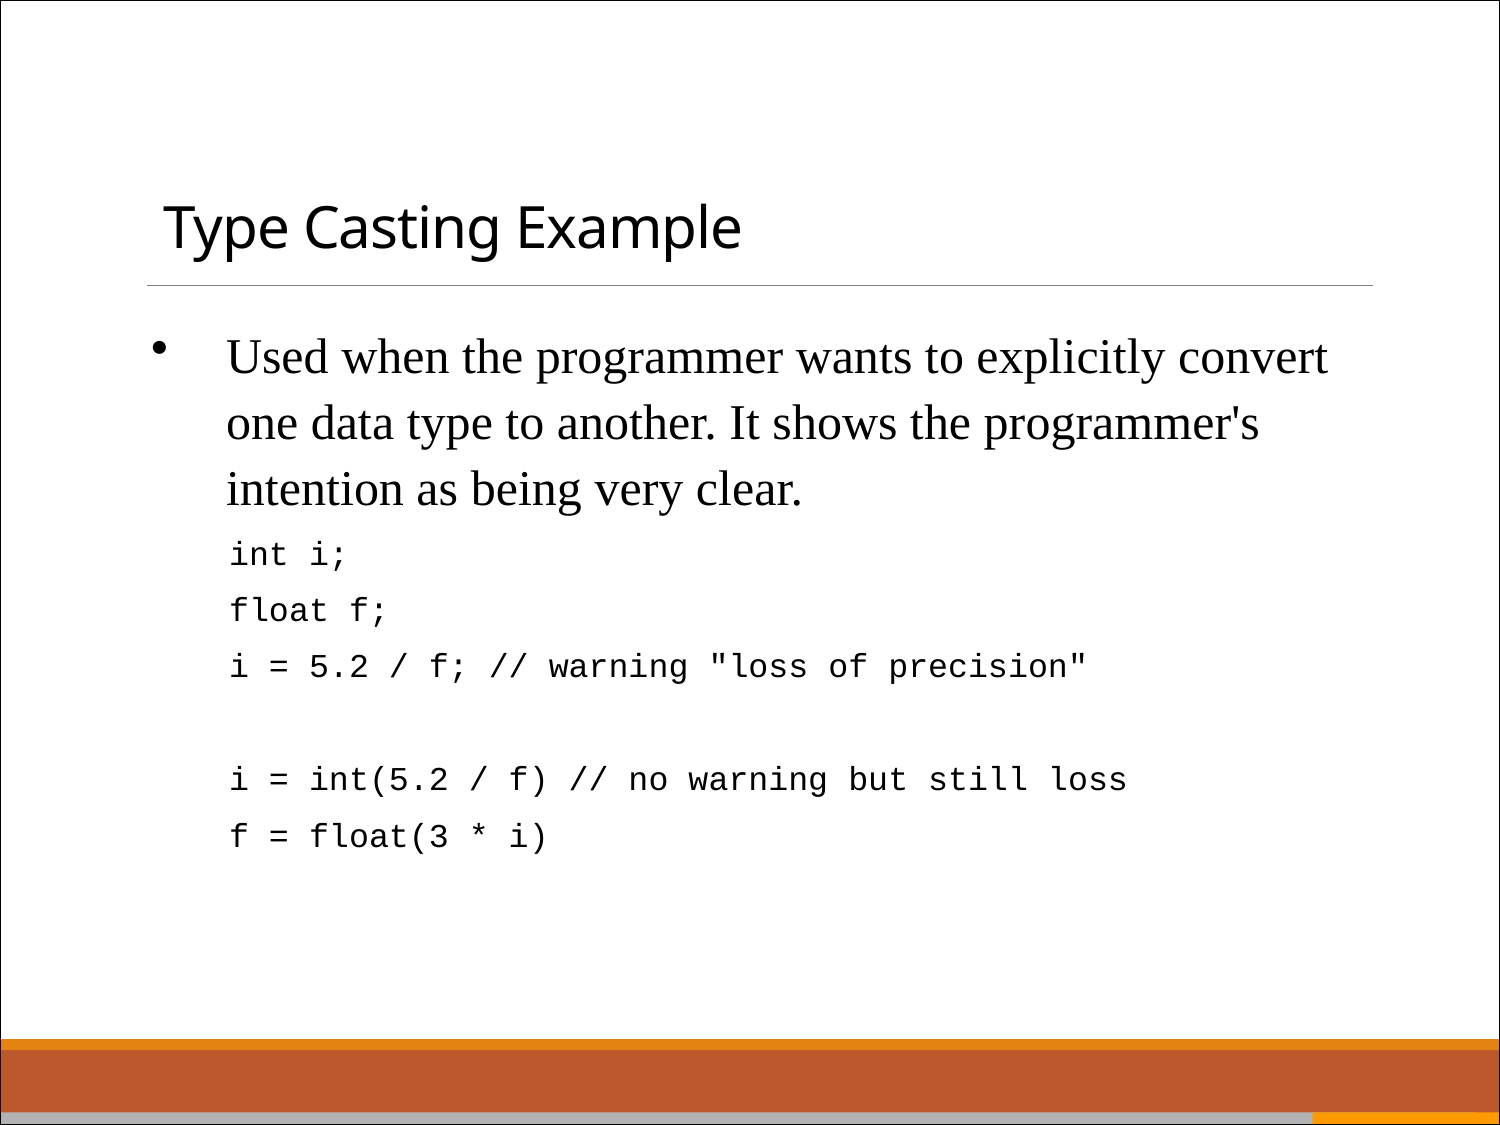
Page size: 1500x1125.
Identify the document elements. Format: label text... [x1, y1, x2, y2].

list Used when the programmer wants to explicitly convert one data type to another. It shows the programmer's intention as being very clear. int i; float f; i = 5.2 / f; // warning "loss of precision" i = int(5.2 / f) // no warning but still loss f = float(3 * i) [127, 309, 1403, 1122]
text_box [0, 0, 1500, 1125]
title Type Casting Example [149, 81, 1500, 269]
